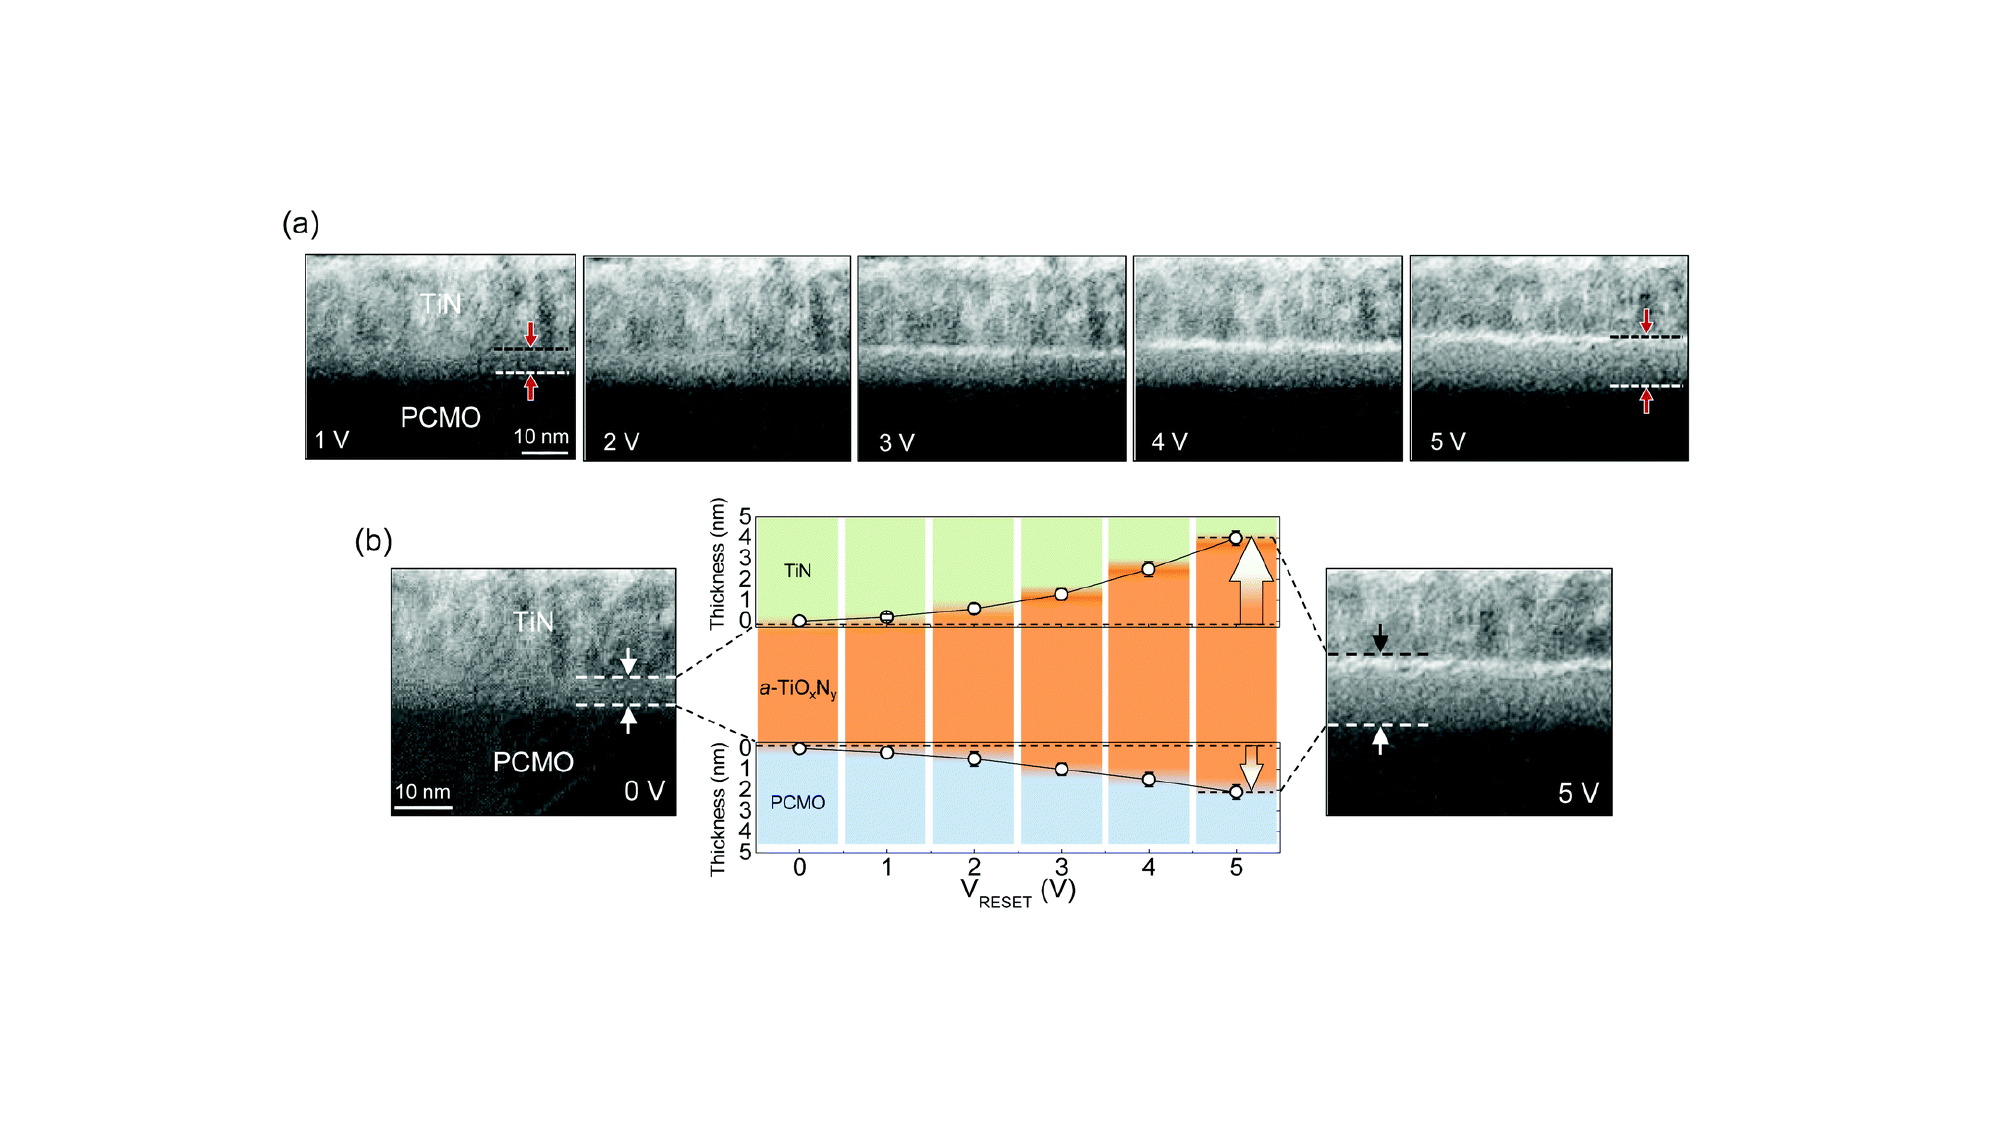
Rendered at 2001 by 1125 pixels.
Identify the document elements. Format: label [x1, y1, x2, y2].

picture [281, 208, 1719, 917]
